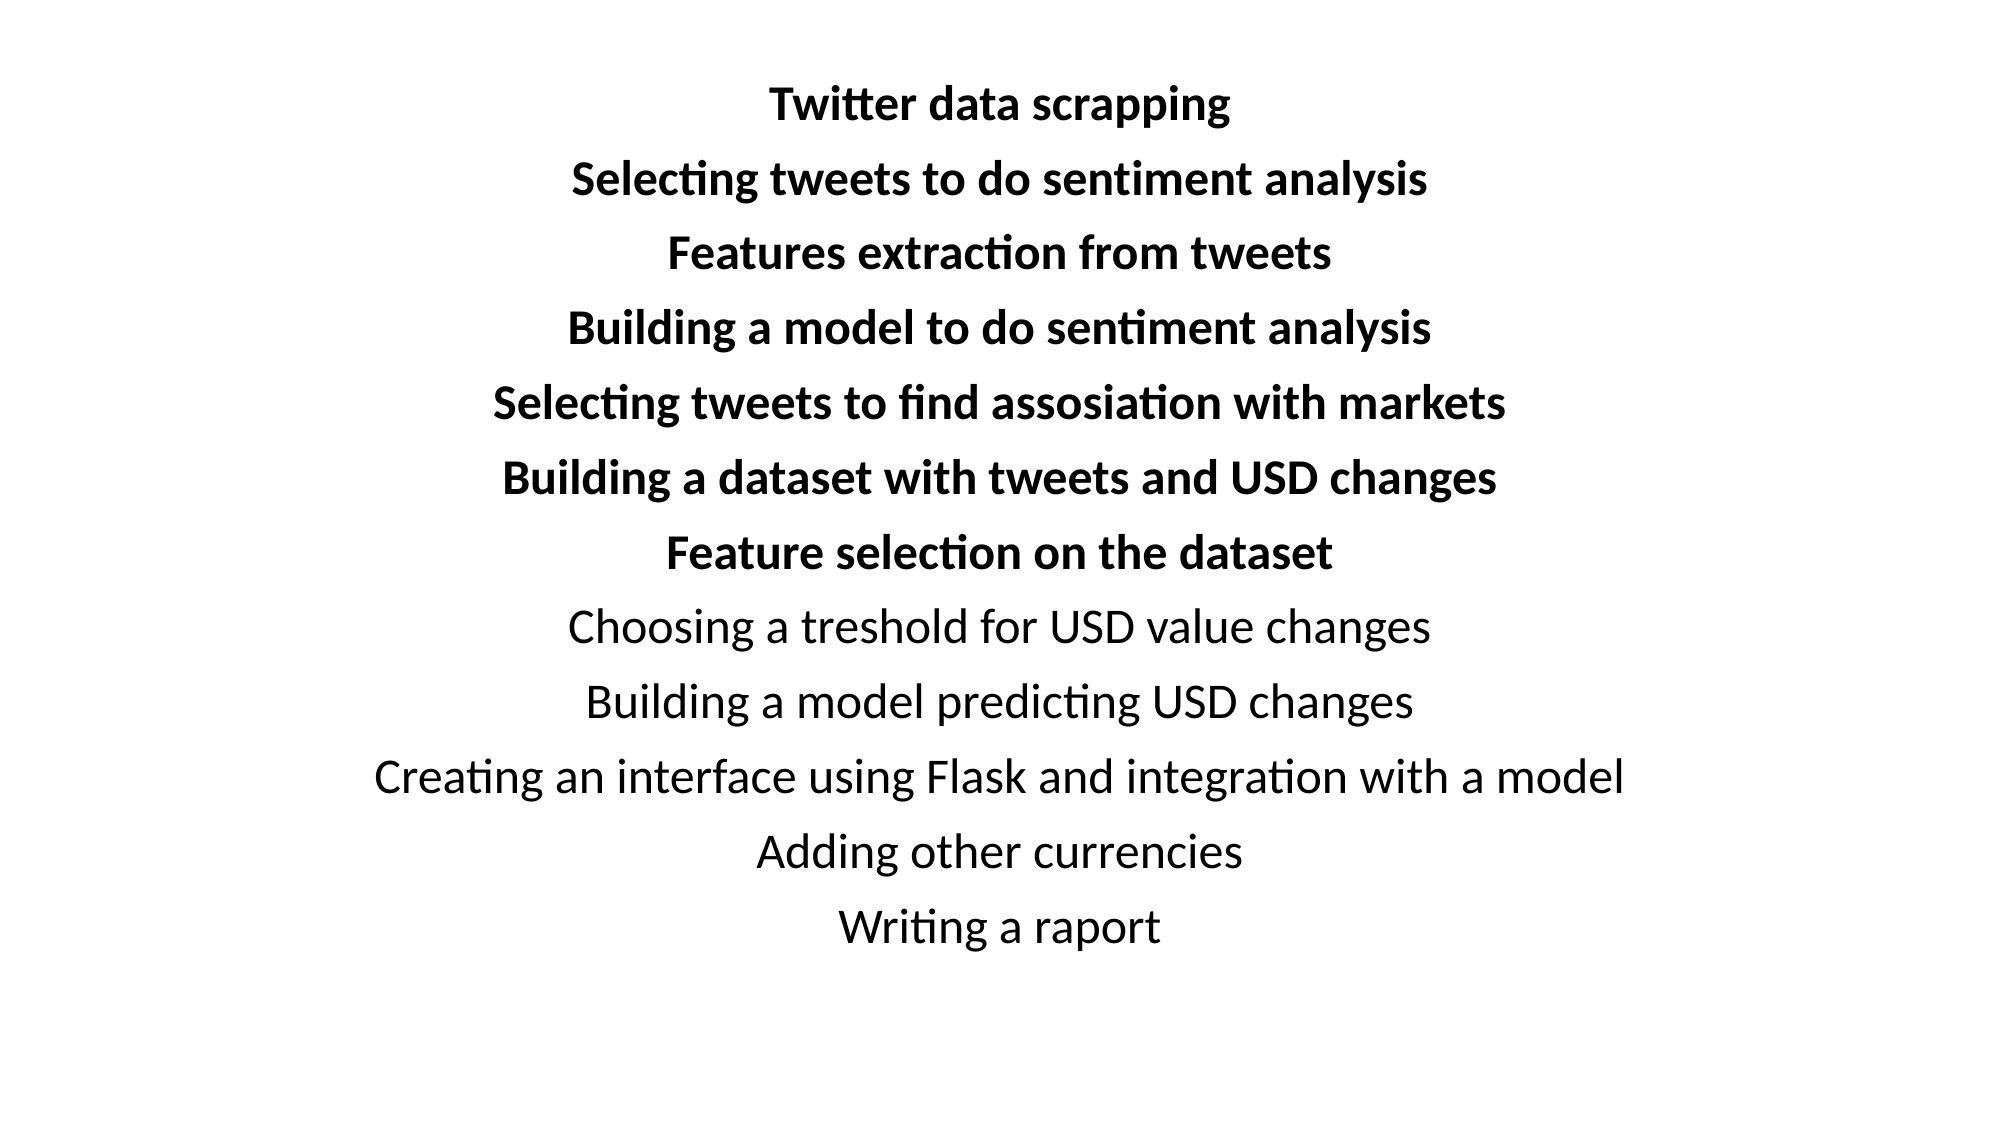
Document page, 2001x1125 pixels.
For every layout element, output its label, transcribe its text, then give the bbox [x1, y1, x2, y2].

subtitle Twitter data scrapping Selecting tweets to do sentiment analysis Features extraction from tweets Building a model to do sentiment analysis Selecting tweets to find assosiation with markets Building a dataset with tweets and USD changes Feature selection on the dataset Choosing a treshold for USD value changes Building a model predicting USD changes Creating an interface using Flask and integration with a model Adding other currencies Writing a raport [249, 69, 1750, 1060]
